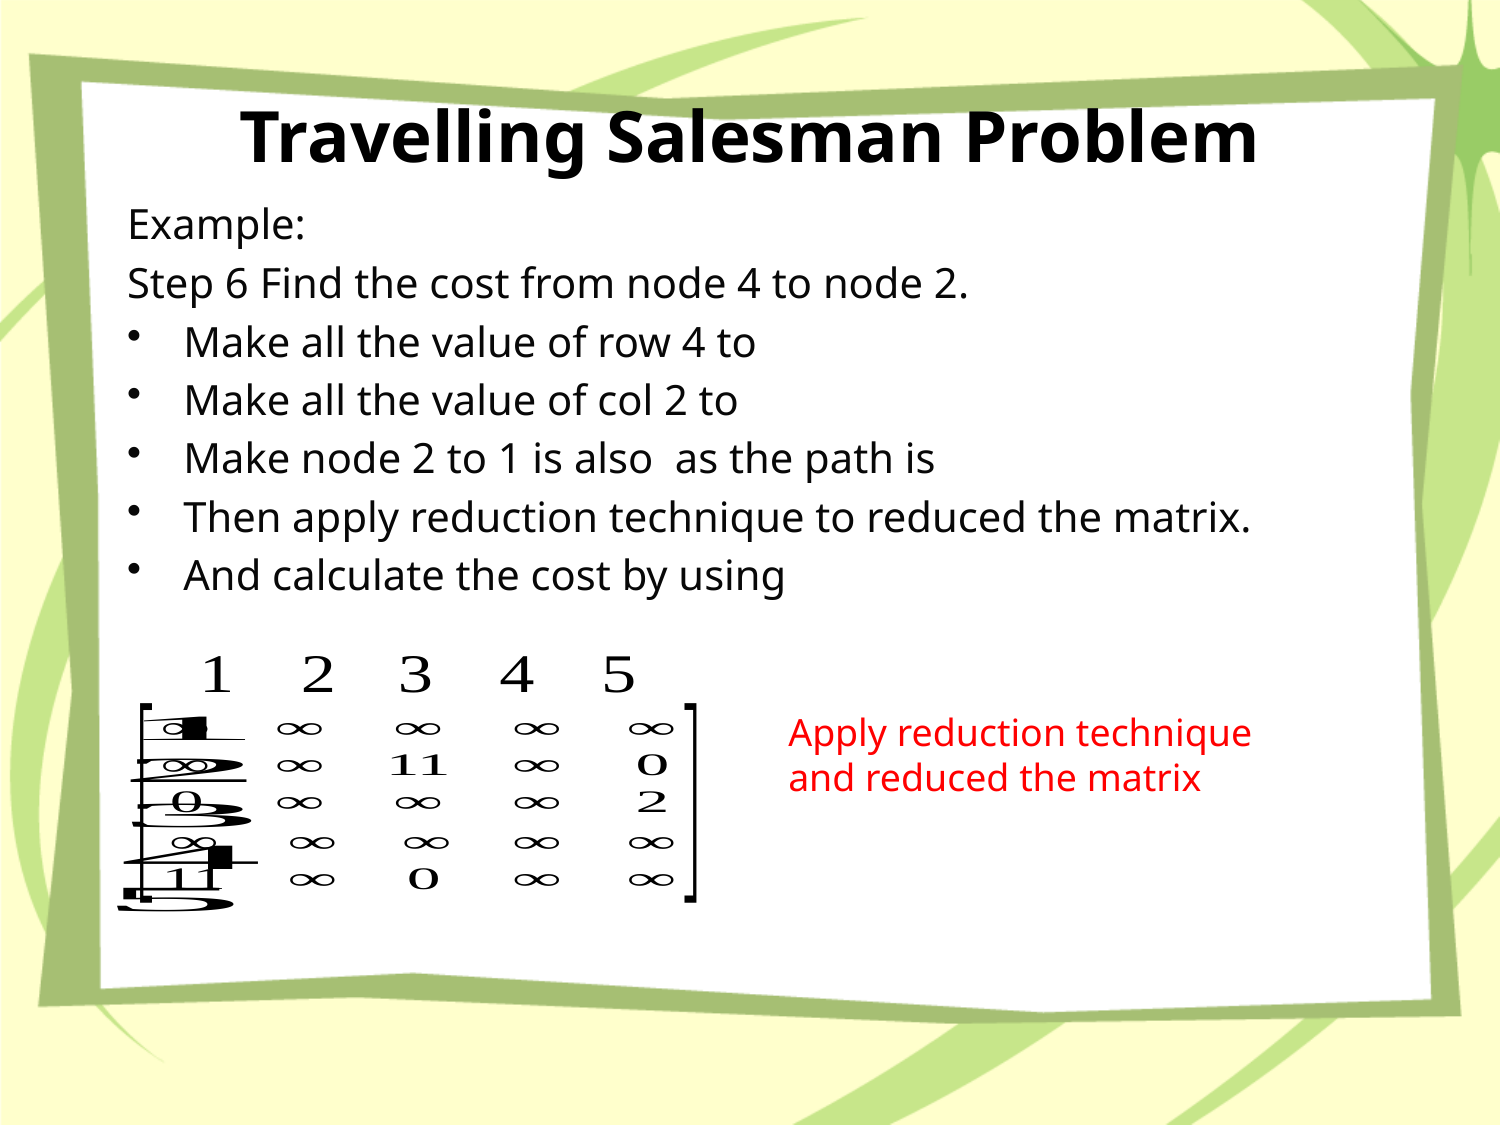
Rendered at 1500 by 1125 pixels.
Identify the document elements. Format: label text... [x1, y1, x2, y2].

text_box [100, 645, 703, 920]
text_box Apply reduction technique and reduced the matrix [773, 701, 1317, 807]
title Travelling Salesman Problem [75, 75, 1425, 194]
picture [0, 0, 1500, 1125]
text_box Example: [112, 190, 1294, 261]
